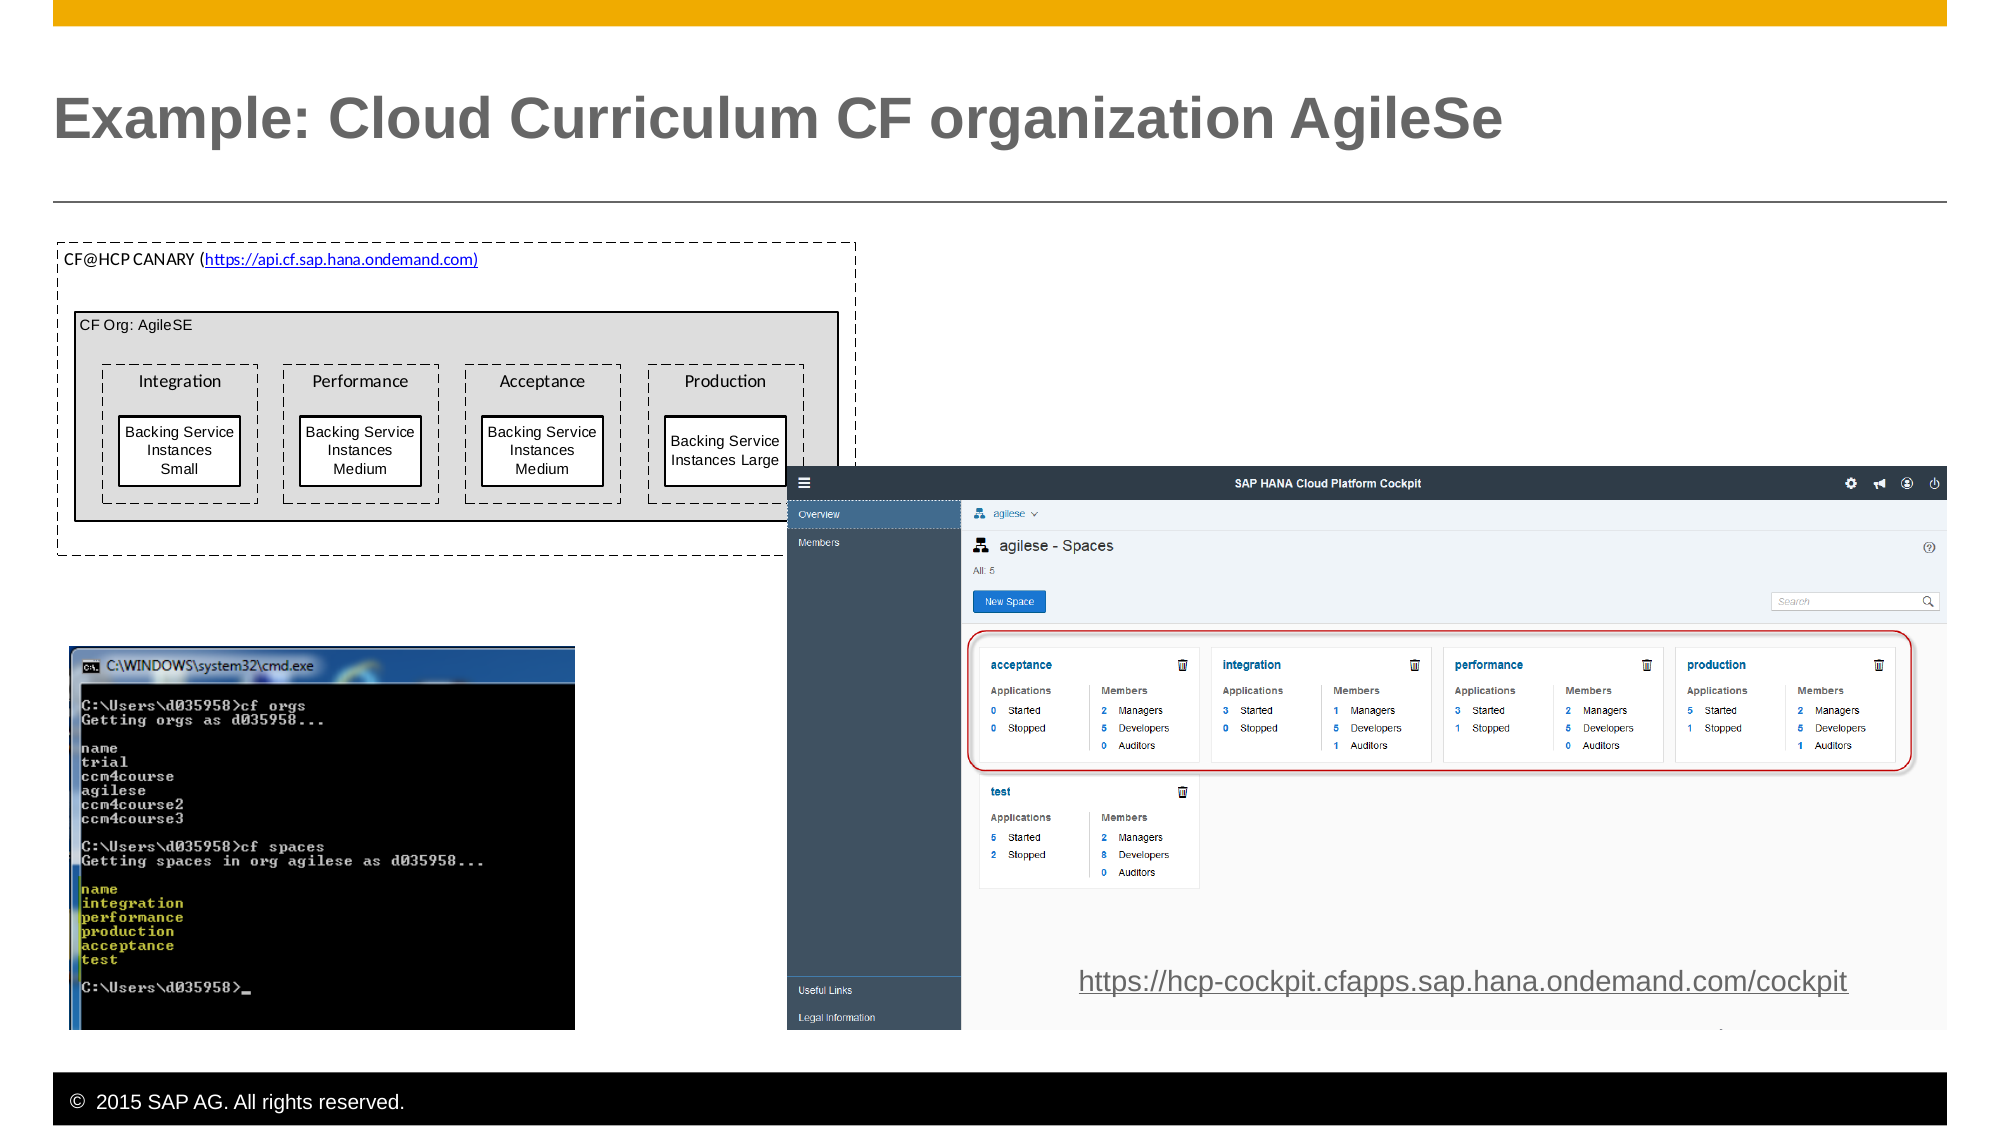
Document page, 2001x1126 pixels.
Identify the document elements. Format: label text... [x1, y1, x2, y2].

picture [69, 645, 575, 1030]
picture [52, 240, 1948, 1030]
title Example: Cloud Curriculum CF organization AgileSe [53, 53, 1947, 178]
